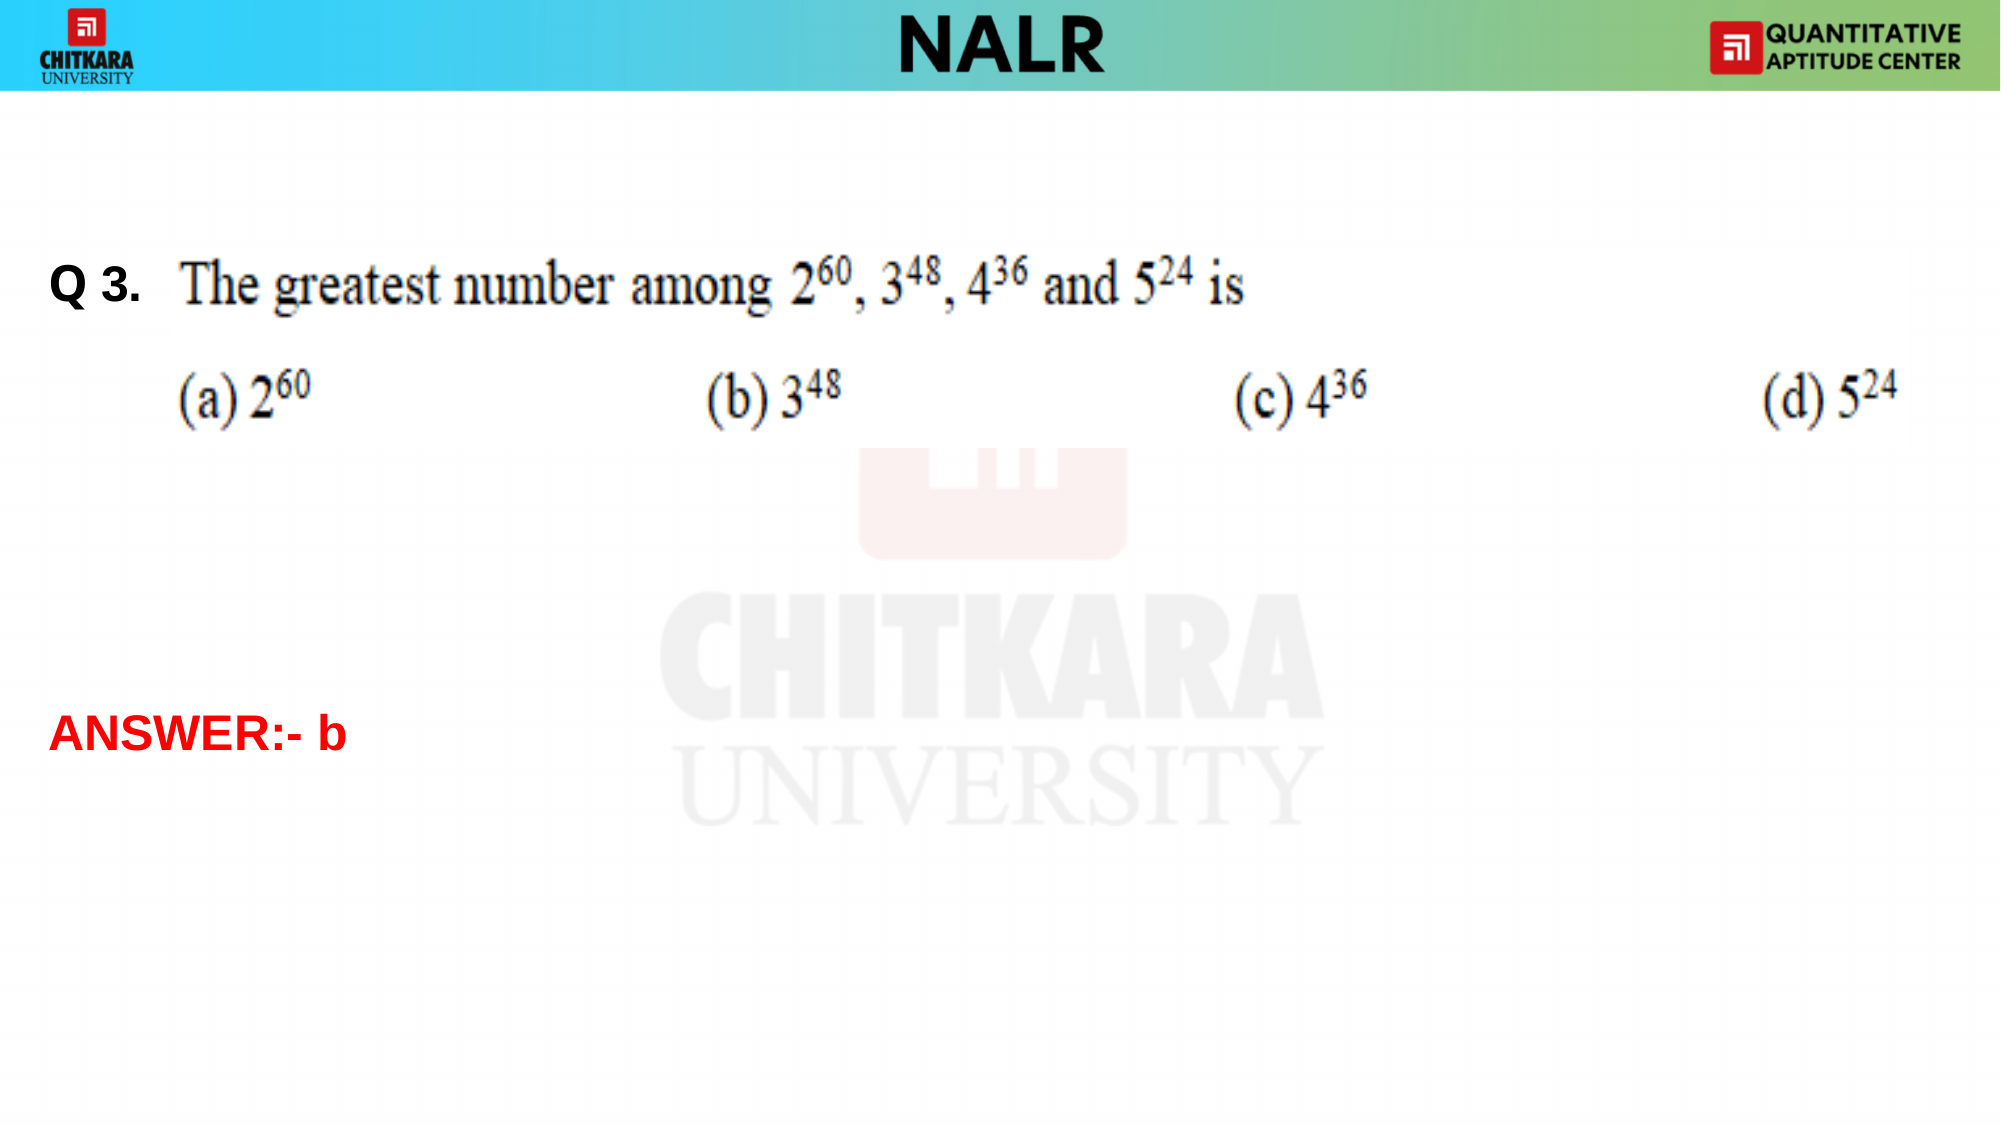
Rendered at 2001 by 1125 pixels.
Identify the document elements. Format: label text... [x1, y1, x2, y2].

list Q 3. ANSWER:- b [33, 175, 1959, 1053]
picture [0, 0, 2001, 1125]
